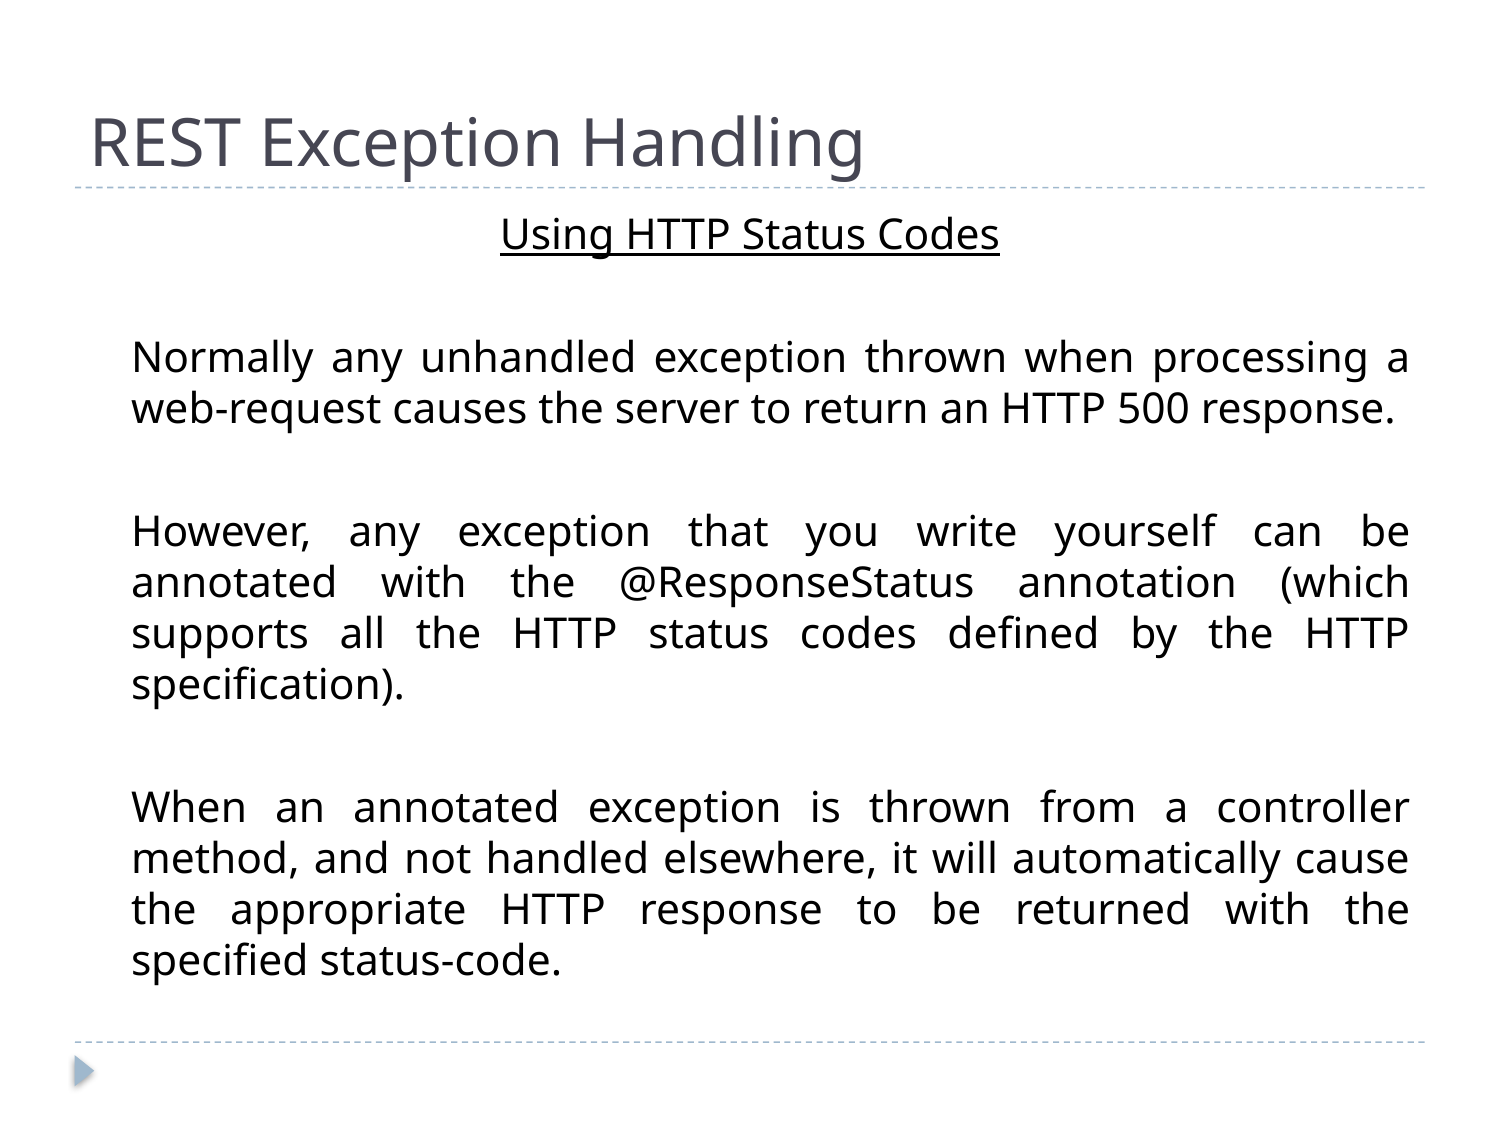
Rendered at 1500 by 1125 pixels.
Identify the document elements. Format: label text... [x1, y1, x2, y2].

list Using HTTP Status Codes Normally any unhandled exception thrown when processing a web-request causes the server to return an HTTP 500 response. However, any exception that you write yourself can be annotated with the @ResponseStatus annotation (which supports all the HTTP status codes defined by the HTTP specification). When an annotated exception is thrown from a controller method, and not handled elsewhere, it will automatically cause the appropriate HTTP response to be returned with the specified status-code. [75, 200, 1425, 1010]
title REST Exception Handling [75, 24, 1425, 188]
